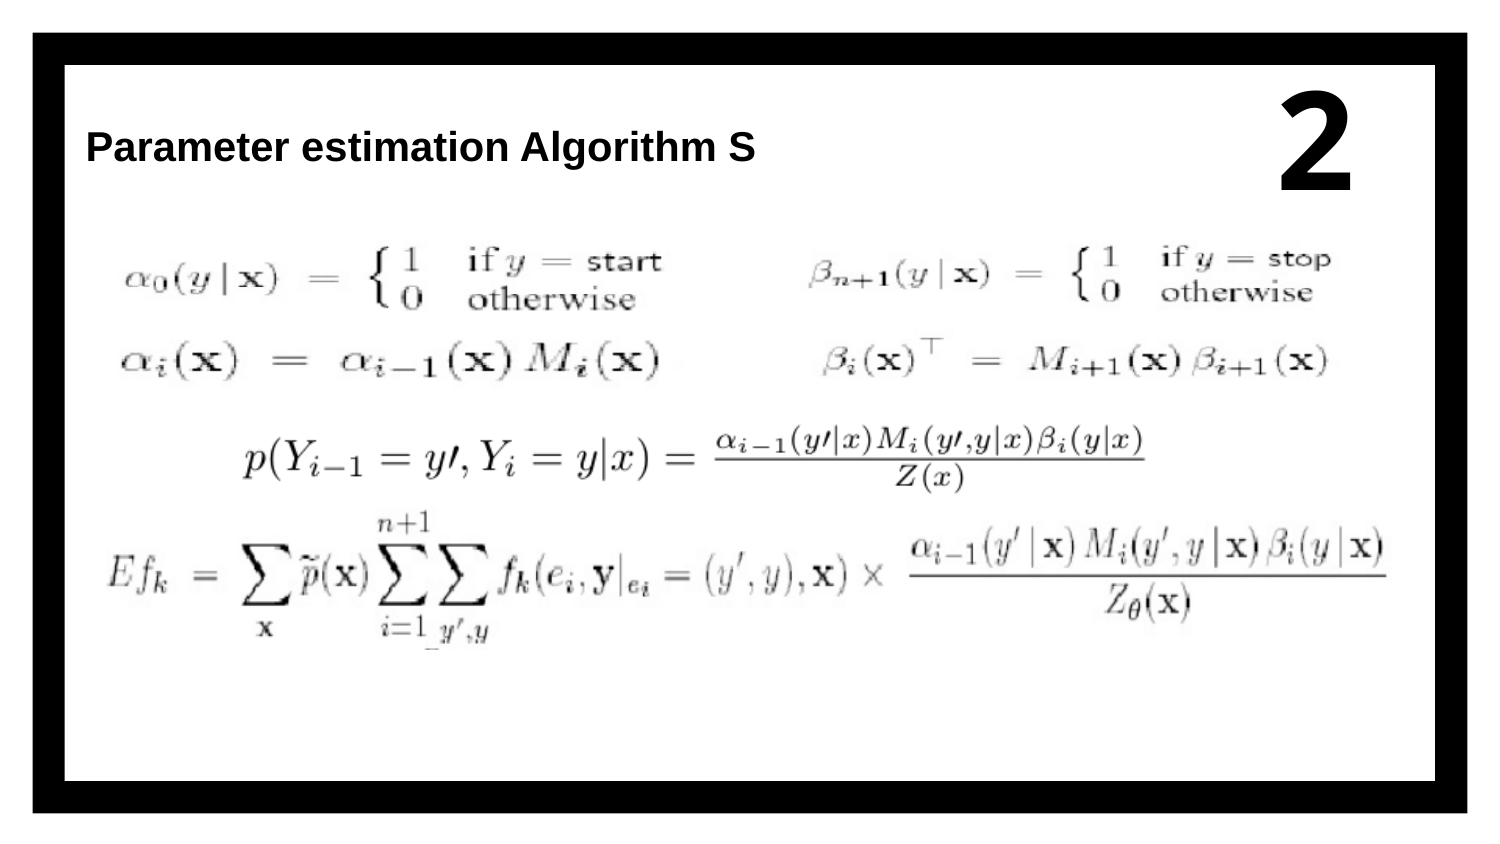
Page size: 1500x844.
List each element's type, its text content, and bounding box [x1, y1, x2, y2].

text_box 2 [1243, 38, 1370, 182]
text_box Parameter estimation Algorithm S [70, 112, 772, 178]
picture [105, 214, 1406, 650]
